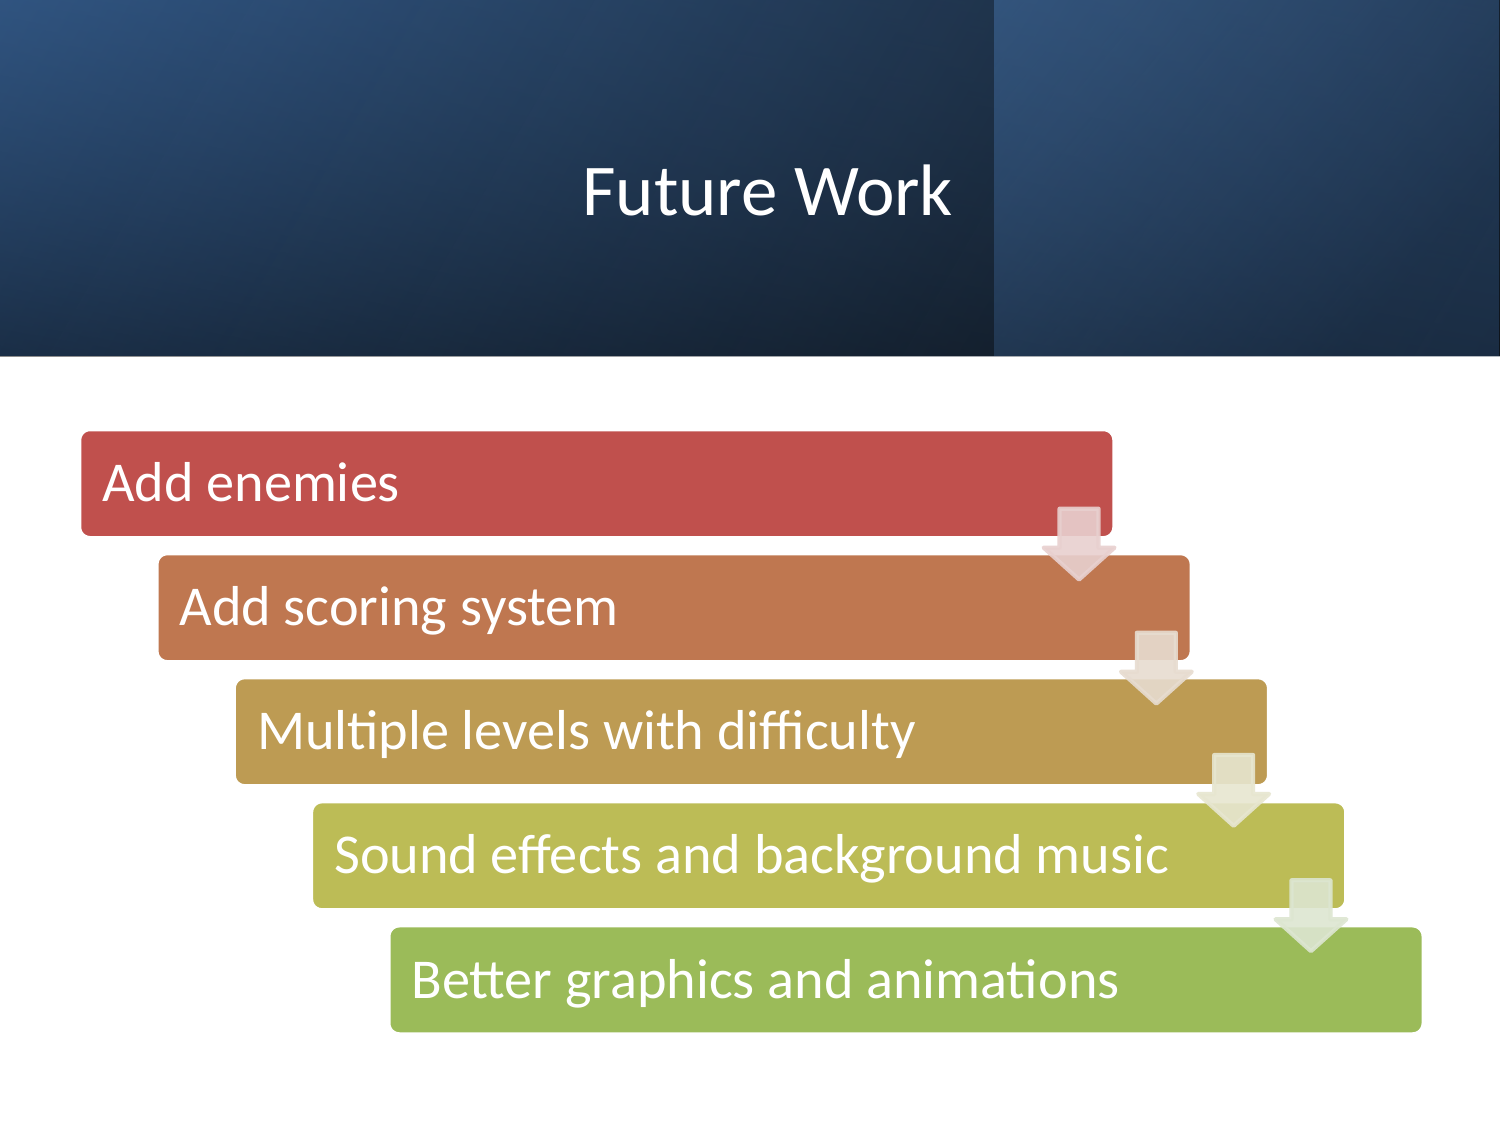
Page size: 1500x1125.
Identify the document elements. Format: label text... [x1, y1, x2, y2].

text_box [0, 0, 1500, 358]
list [78, 428, 1424, 1035]
text_box [0, 358, 1500, 1125]
title Future Work [170, 57, 1366, 316]
